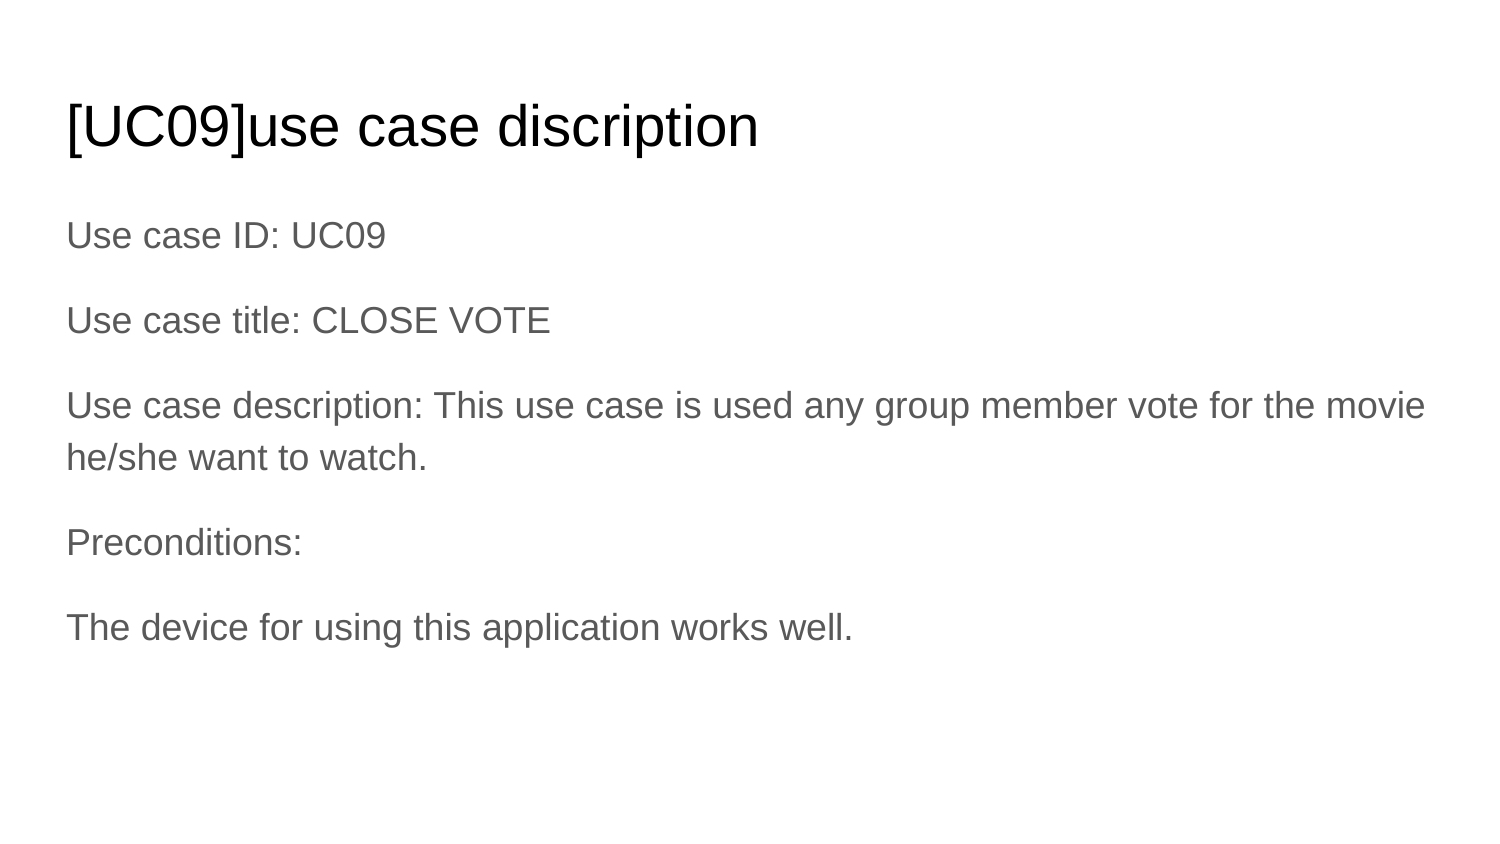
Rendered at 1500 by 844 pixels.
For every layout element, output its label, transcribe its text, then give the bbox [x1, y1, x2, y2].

title [UC09]use case discription [51, 72, 1449, 167]
list Use case ID: UC09 Use case title: CLOSE VOTE Use case description: This use case is used any group member vote for the movie he/she want to watch. Preconditions: The device for using this application works well. [51, 189, 1449, 750]
